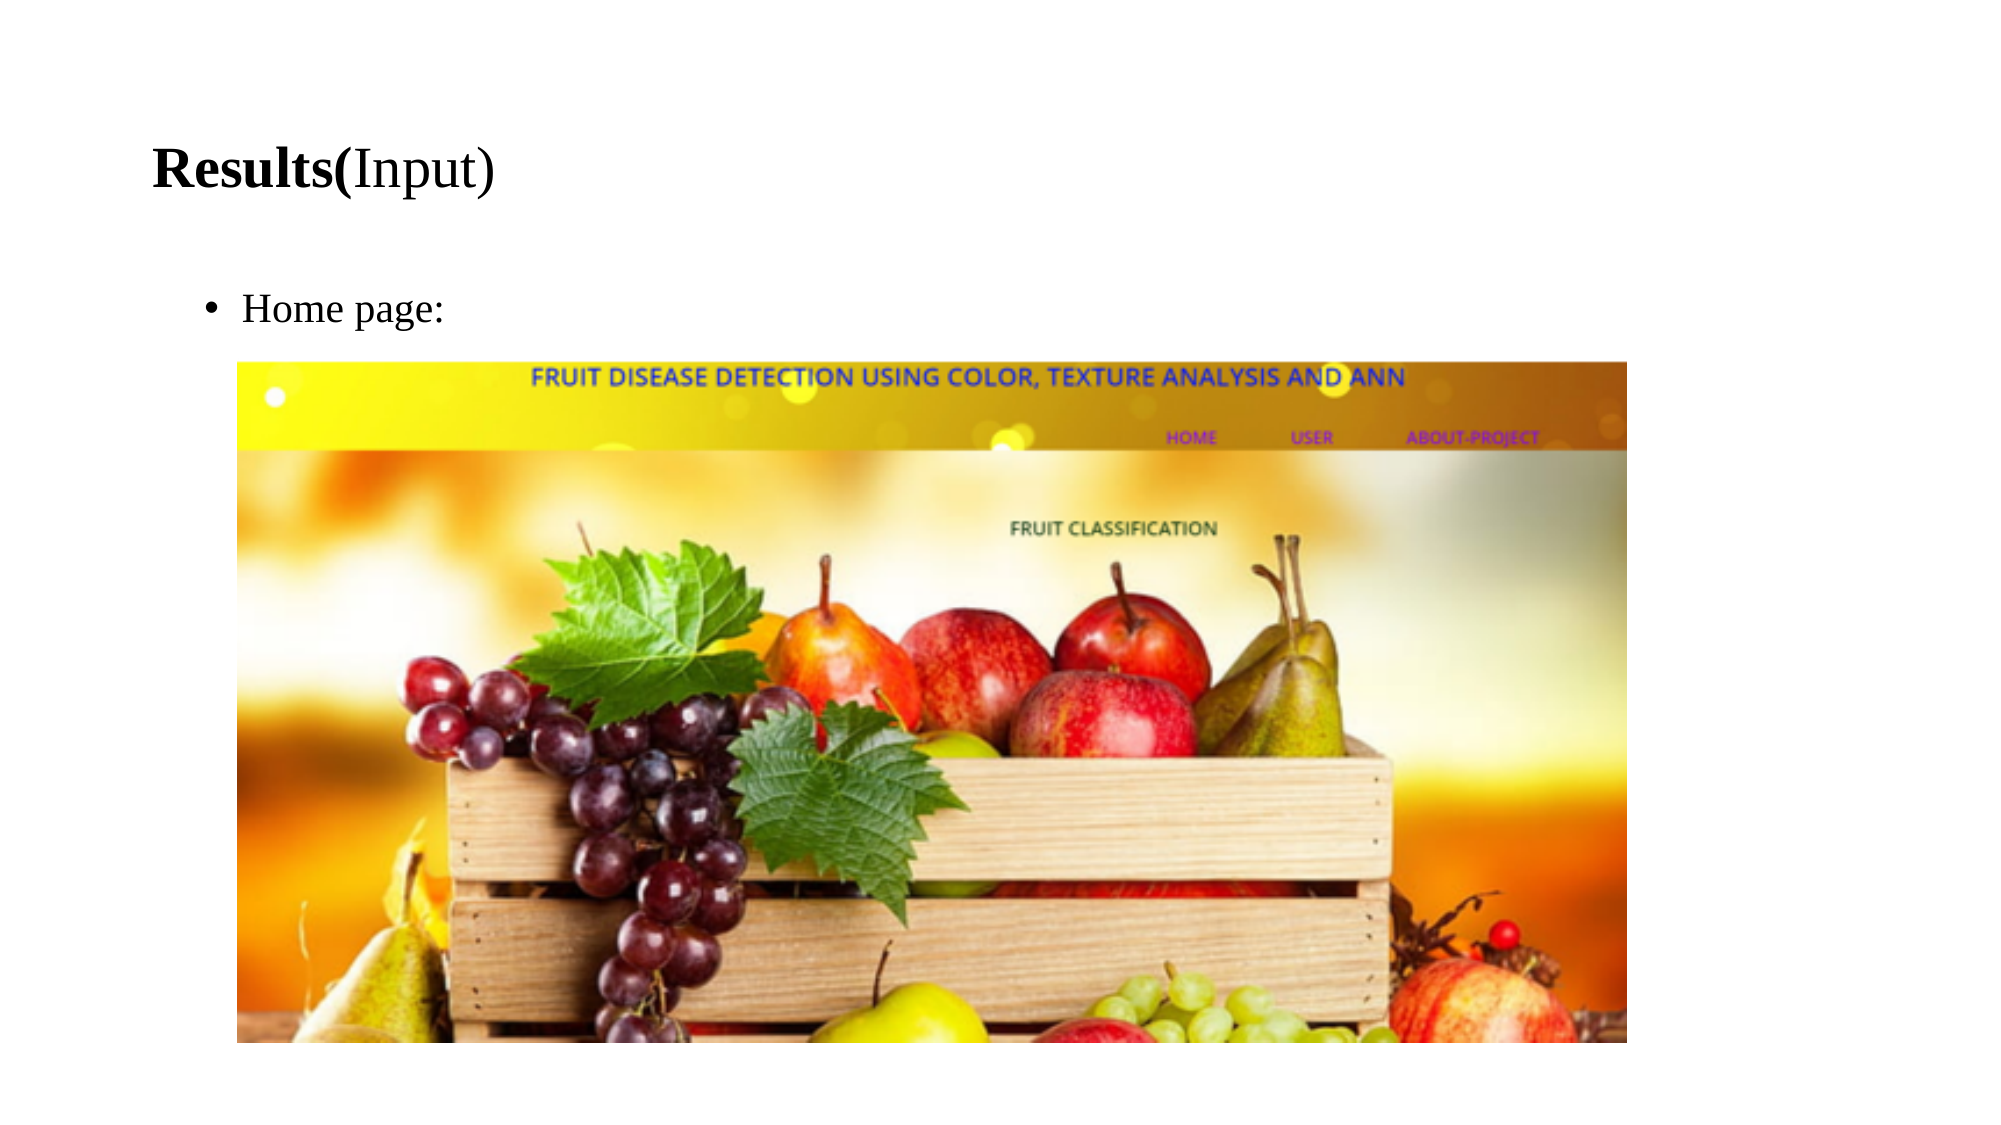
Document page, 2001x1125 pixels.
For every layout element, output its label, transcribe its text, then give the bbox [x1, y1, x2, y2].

picture [237, 358, 1627, 1044]
title Results(Input) [137, 59, 1863, 278]
list Home page: [189, 208, 1627, 1075]
